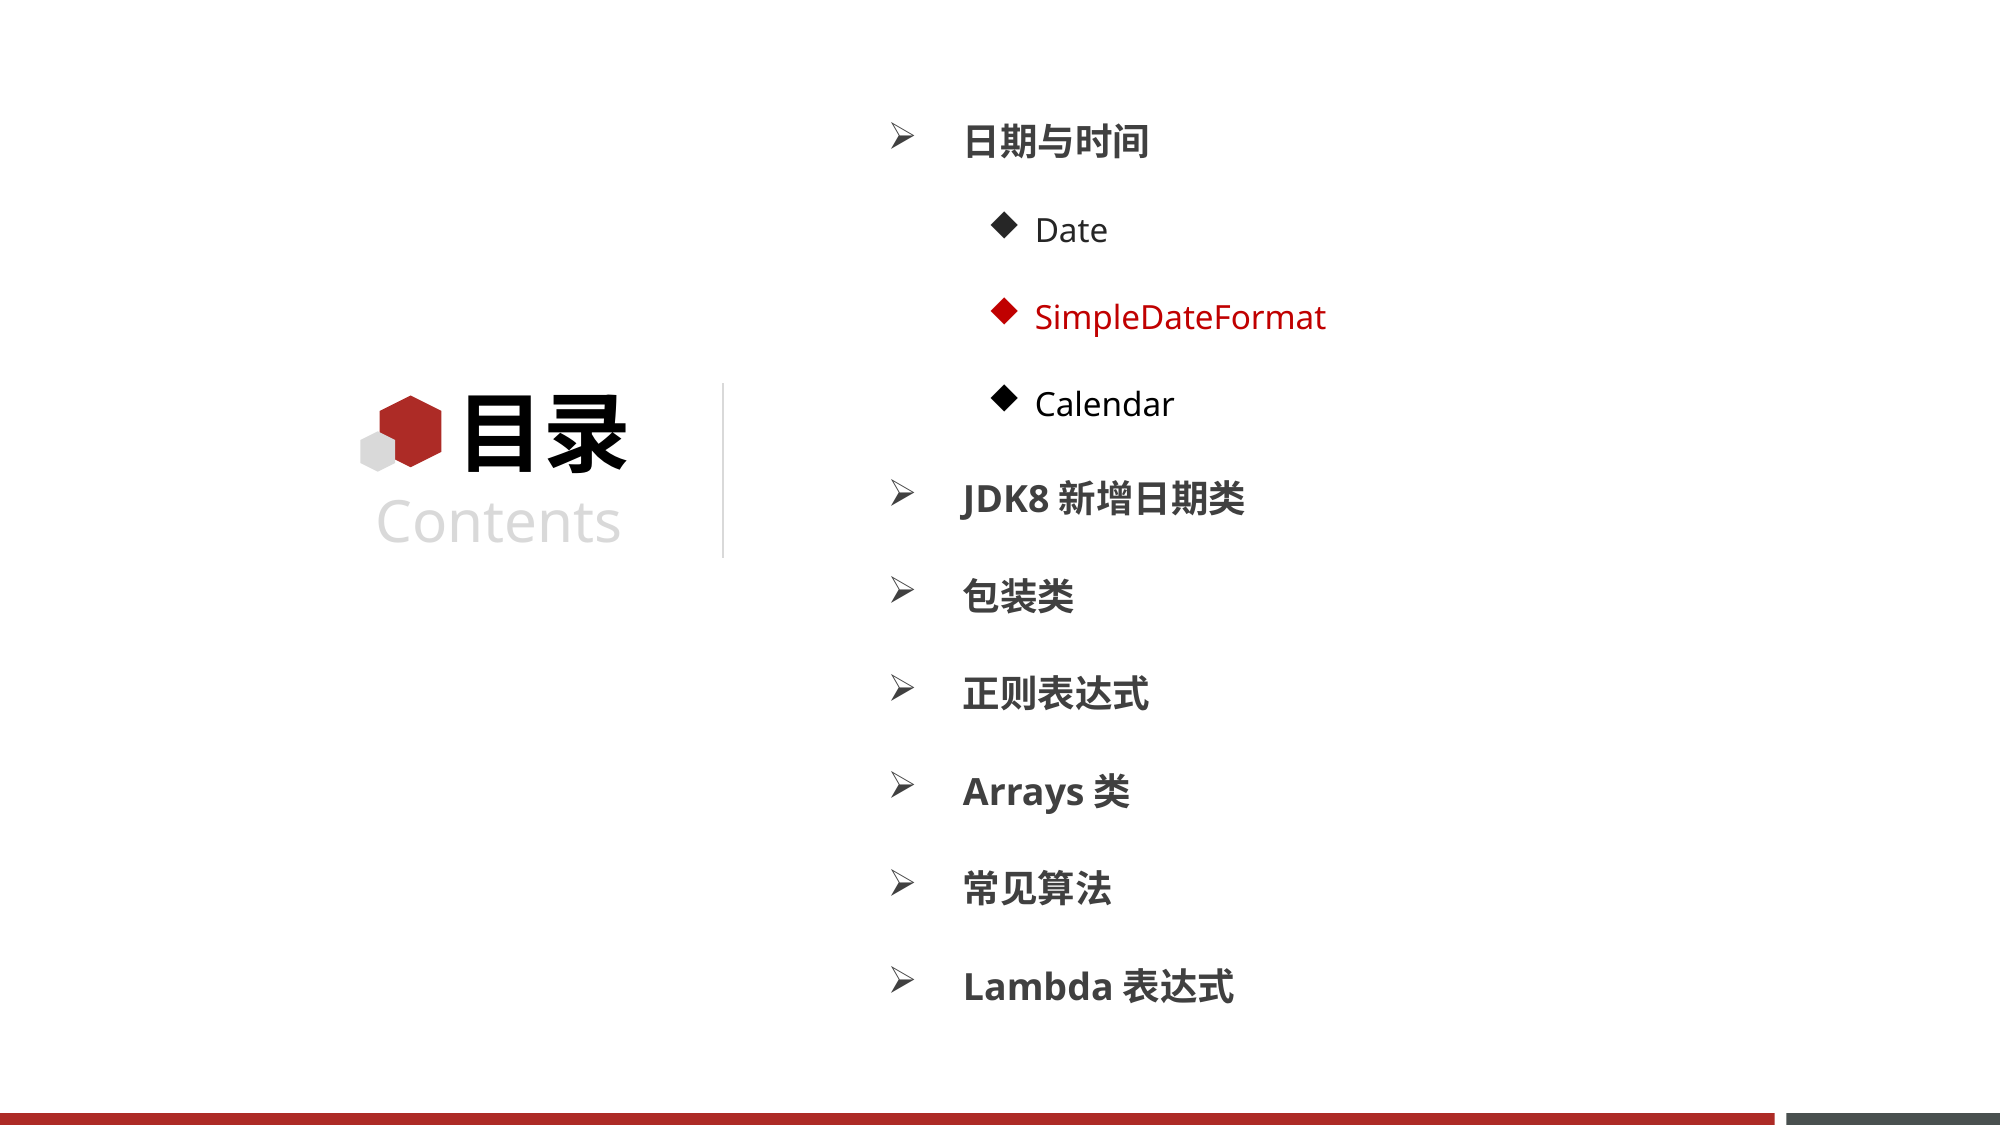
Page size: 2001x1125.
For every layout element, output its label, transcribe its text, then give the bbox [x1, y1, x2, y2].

list 日期与时间 Date SimpleDateFormat Calendar JDK8新增日期类 包装类 正则表达式 Arrays类 常见算法 Lambda表达式 [873, 83, 1742, 998]
